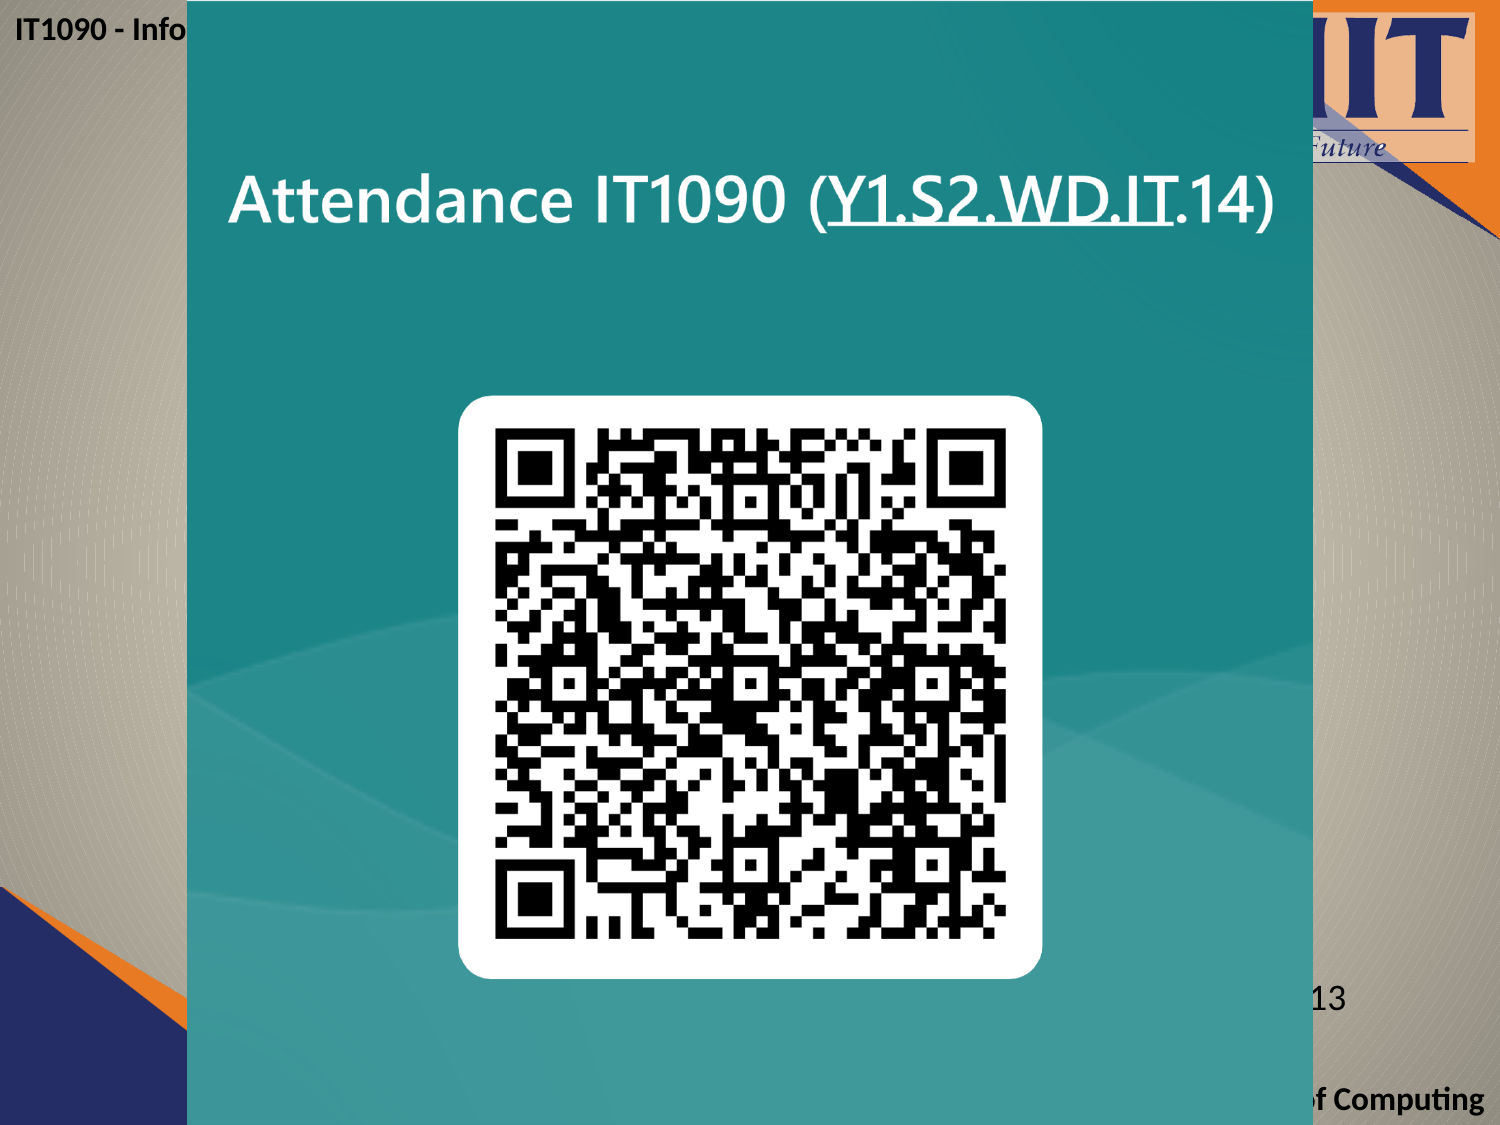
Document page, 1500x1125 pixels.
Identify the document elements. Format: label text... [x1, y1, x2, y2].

slide_number 13 [1315, 965, 1387, 1025]
picture [0, 0, 1500, 1125]
